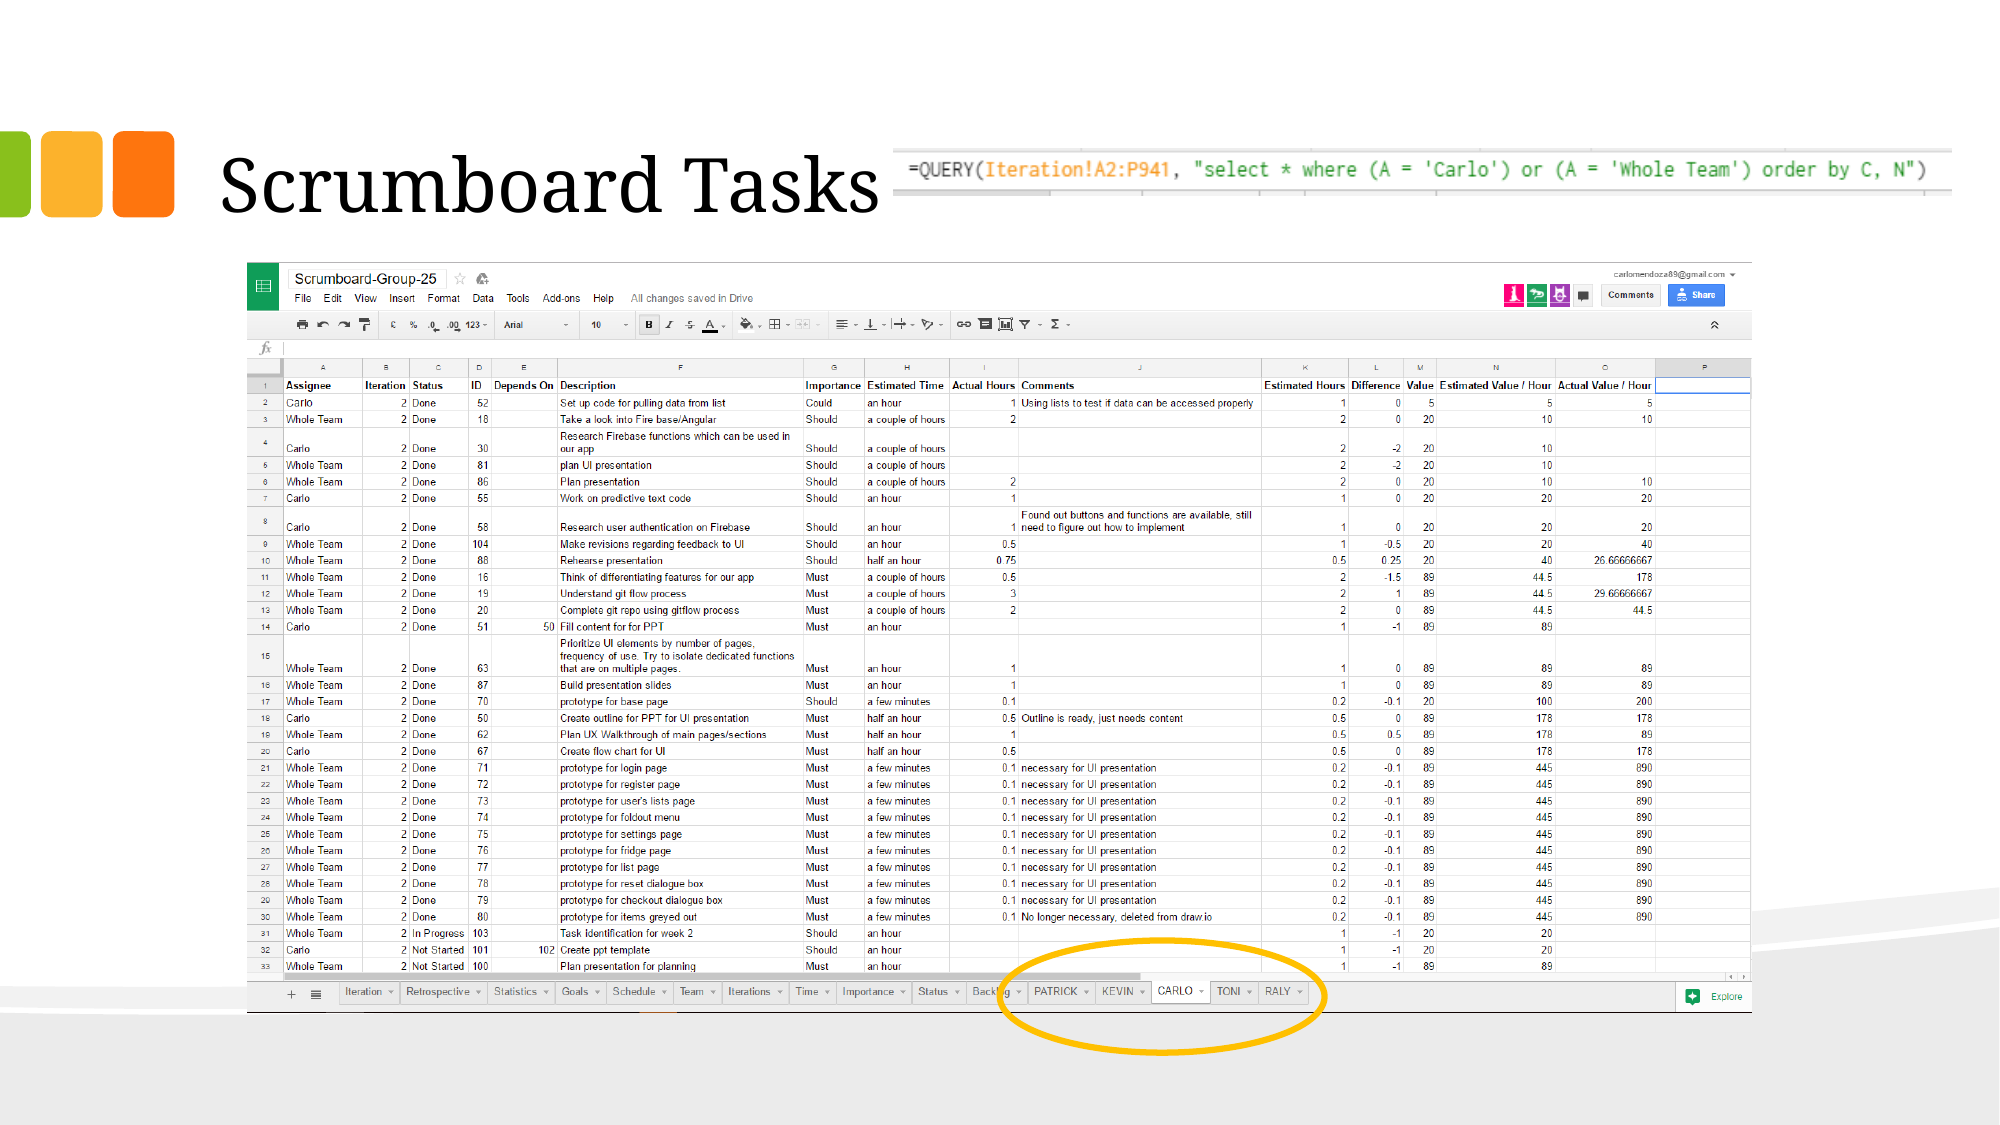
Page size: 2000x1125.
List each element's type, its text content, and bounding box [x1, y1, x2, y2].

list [247, 262, 1752, 1013]
title Scrumboard Tasks [199, 24, 1800, 238]
text_box [1005, 1013, 1319, 1054]
picture [893, 148, 1952, 197]
